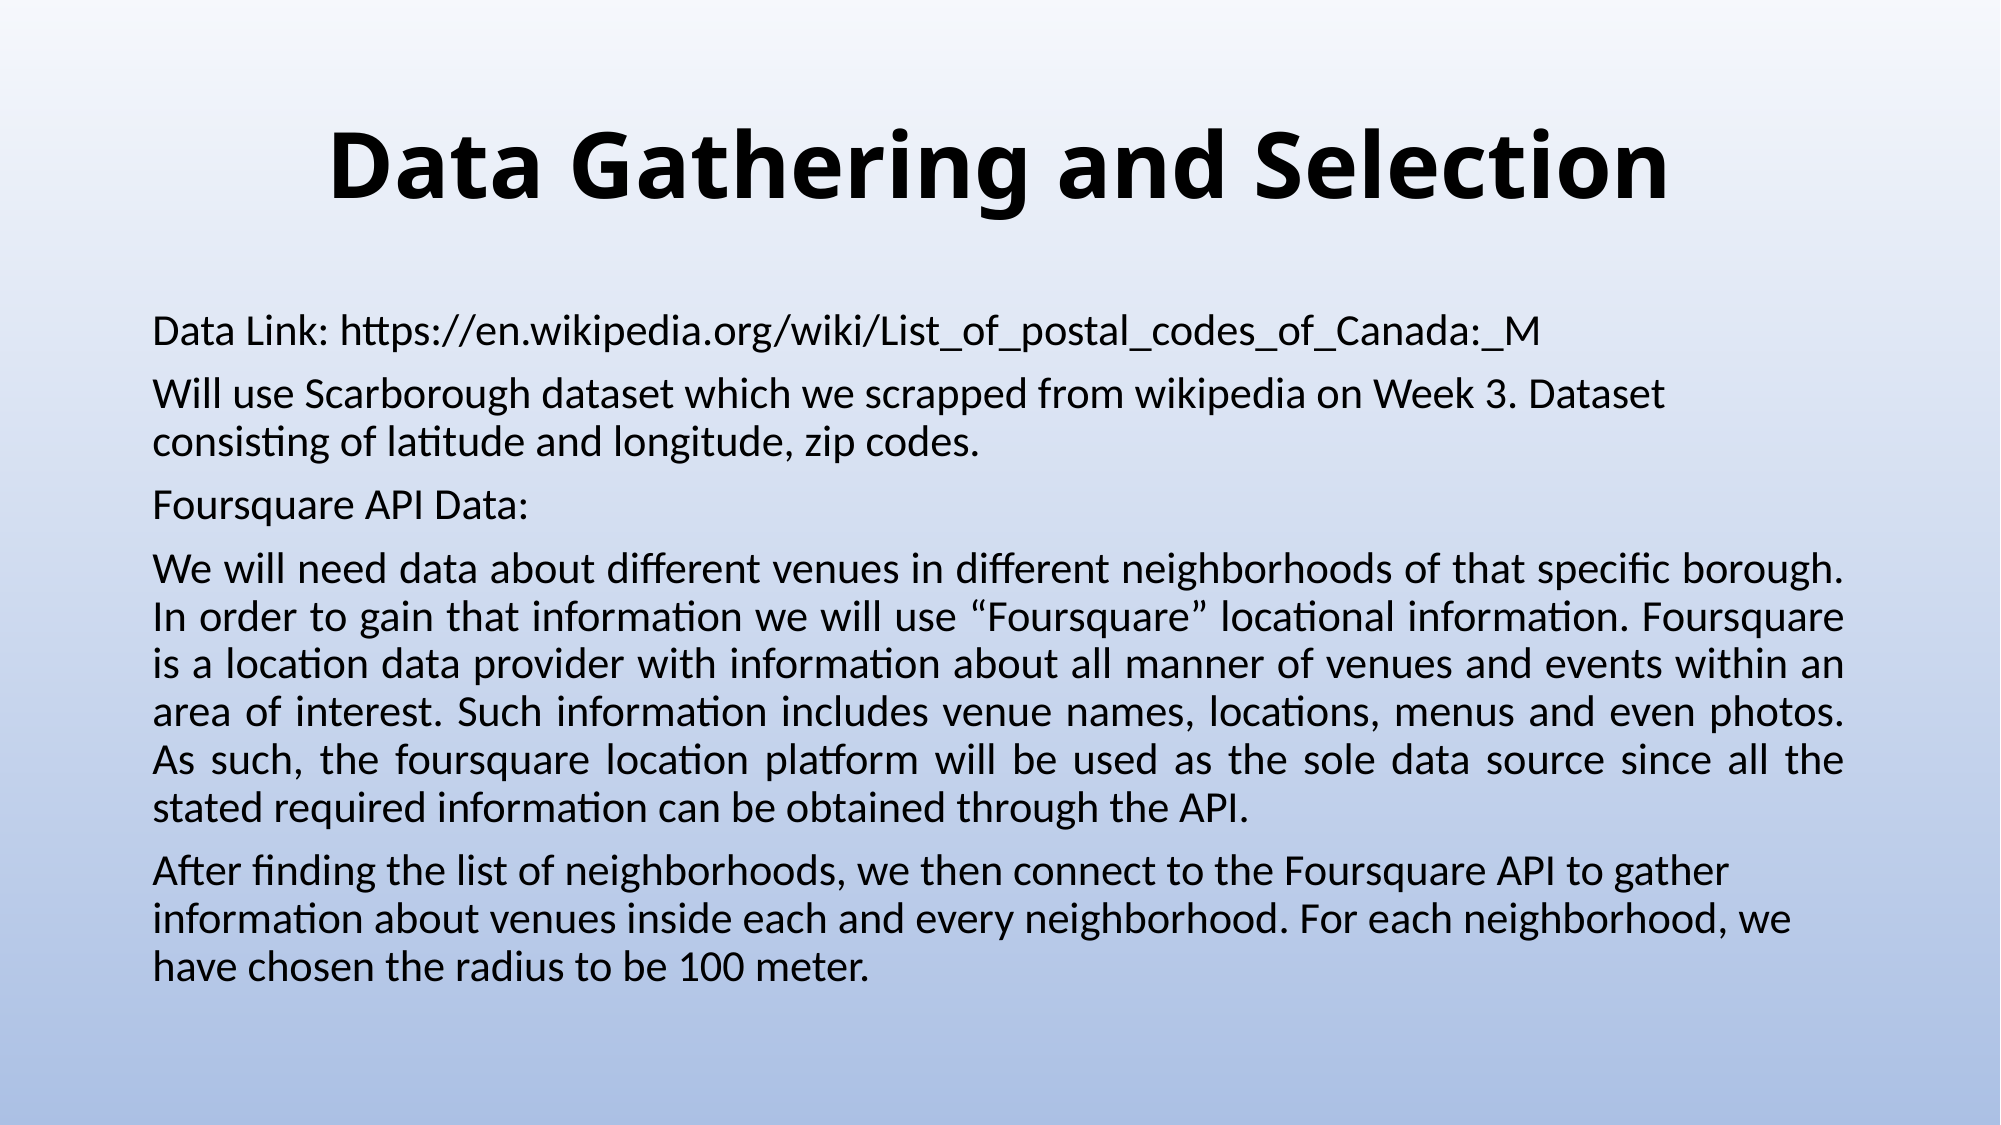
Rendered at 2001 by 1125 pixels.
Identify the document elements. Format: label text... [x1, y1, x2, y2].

title Data Gathering and Selection [137, 59, 1863, 278]
list Data Link: https://en.wikipedia.org/wiki/List_of_postal_codes_of_Canada:_M Will use Scarborough dataset which we scrapped from wikipedia on Week 3. Dataset consisting of latitude and longitude, zip codes. Foursquare API Data: We will need data about different venues in different neighborhoods of that specific borough. In order to gain that information we will use “Foursquare” locational information. Foursquare is a location data provider with information about all manner of venues and events within an area of interest. Such information includes venue names, locations, menus and even photos. As such, the foursquare location platform will be used as the sole data source since all the stated required information can be obtained through the API. After finding the list of neighborhoods, we then connect to the Foursquare API to gather information about venues inside each and every neighborhood. For each neighborhood, we have chosen the radius to be 100 meter. [137, 299, 1863, 1014]
